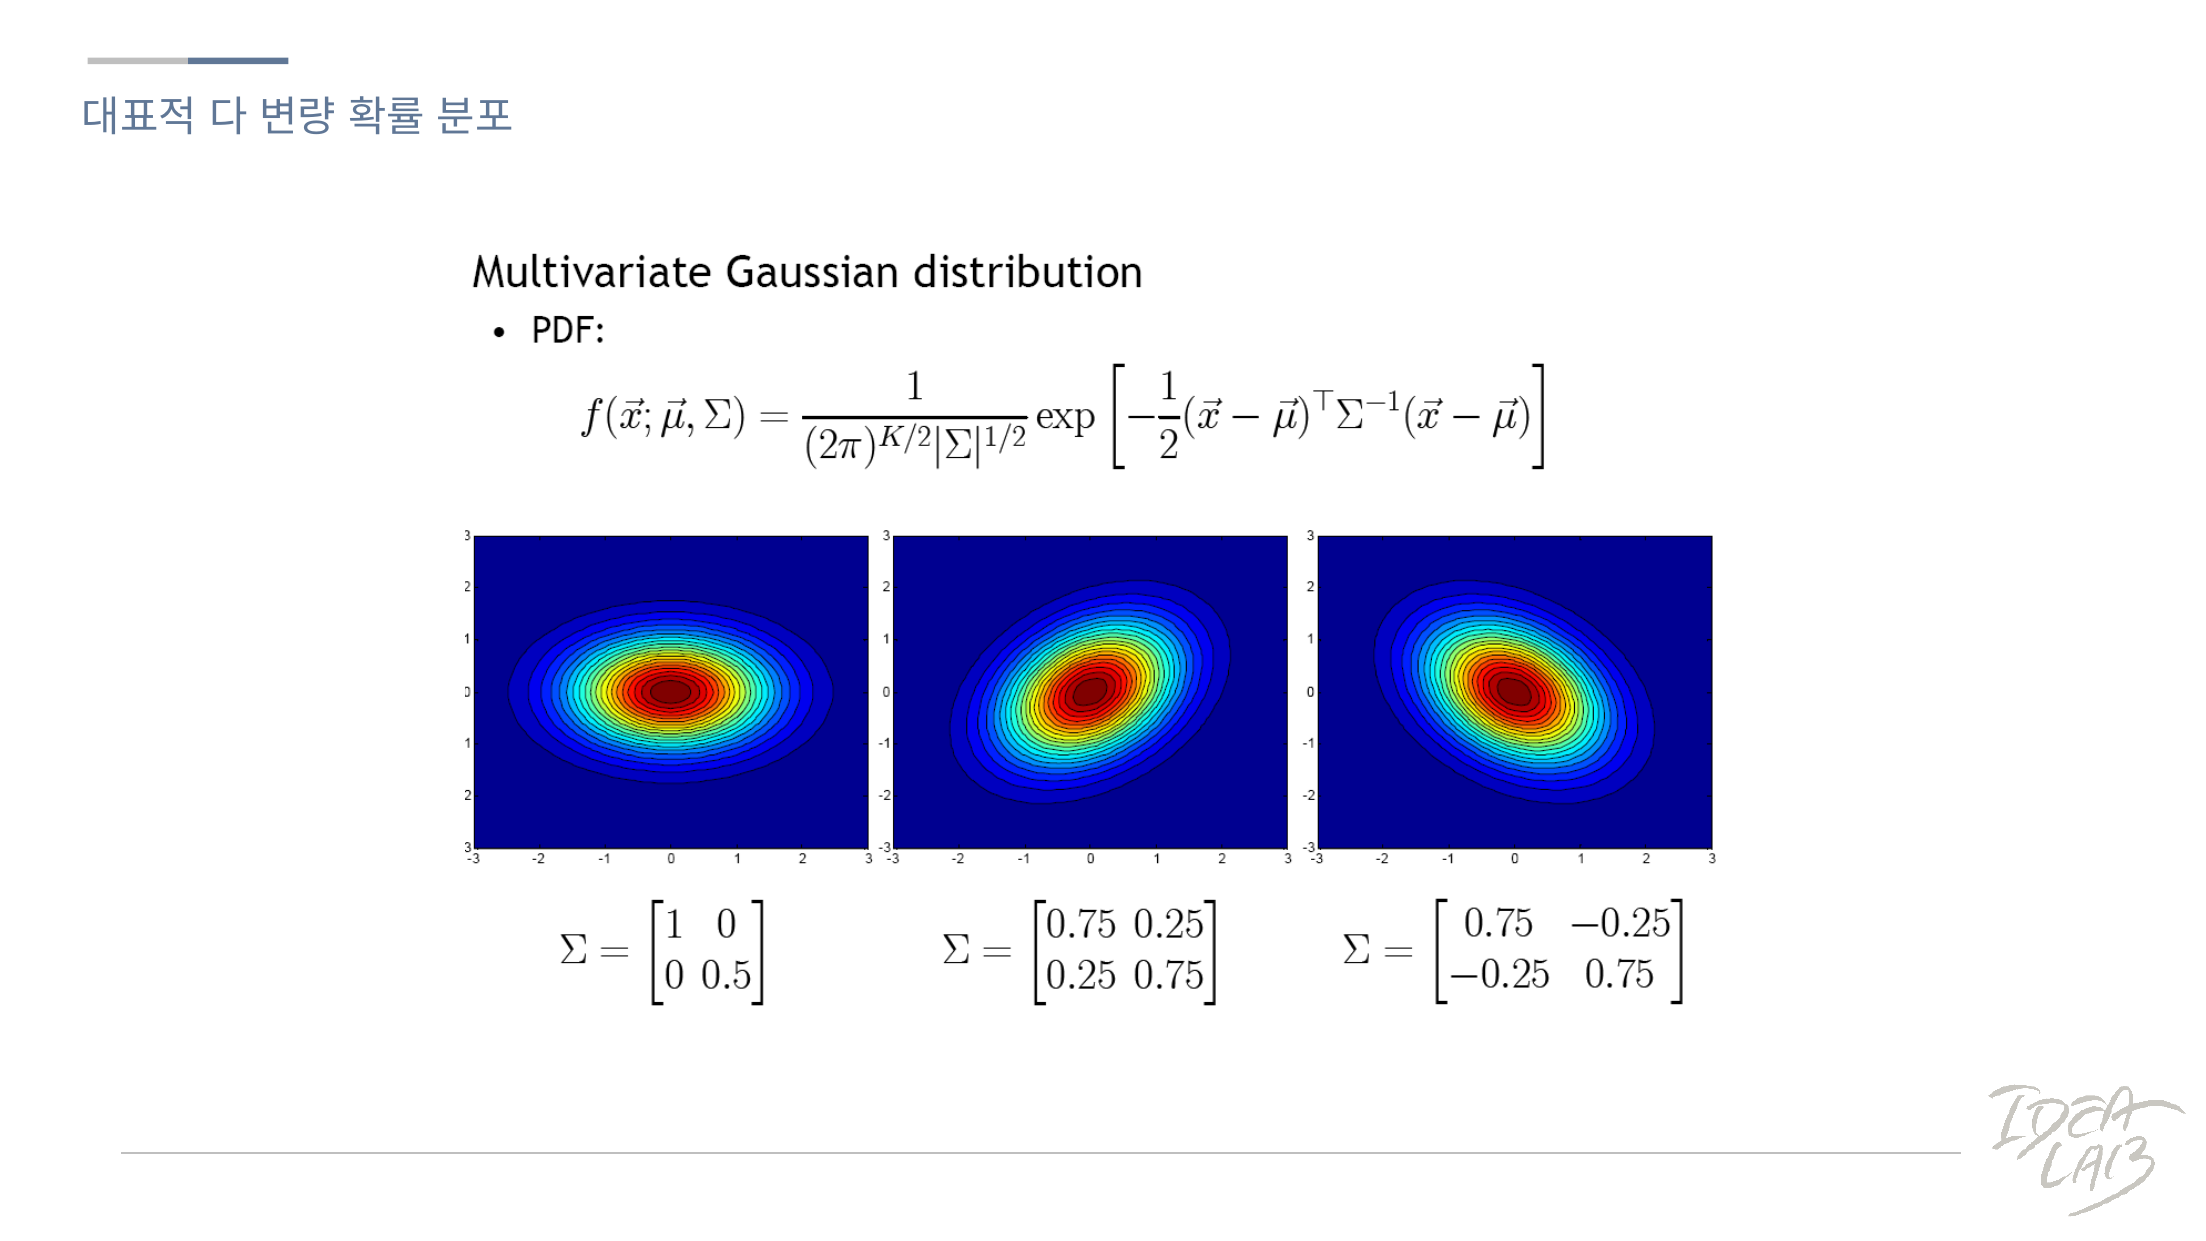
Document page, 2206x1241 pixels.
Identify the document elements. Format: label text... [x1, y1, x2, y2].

text_box 대표적 다 변량 확률 분포 [67, 82, 1641, 147]
picture [464, 245, 1728, 1032]
